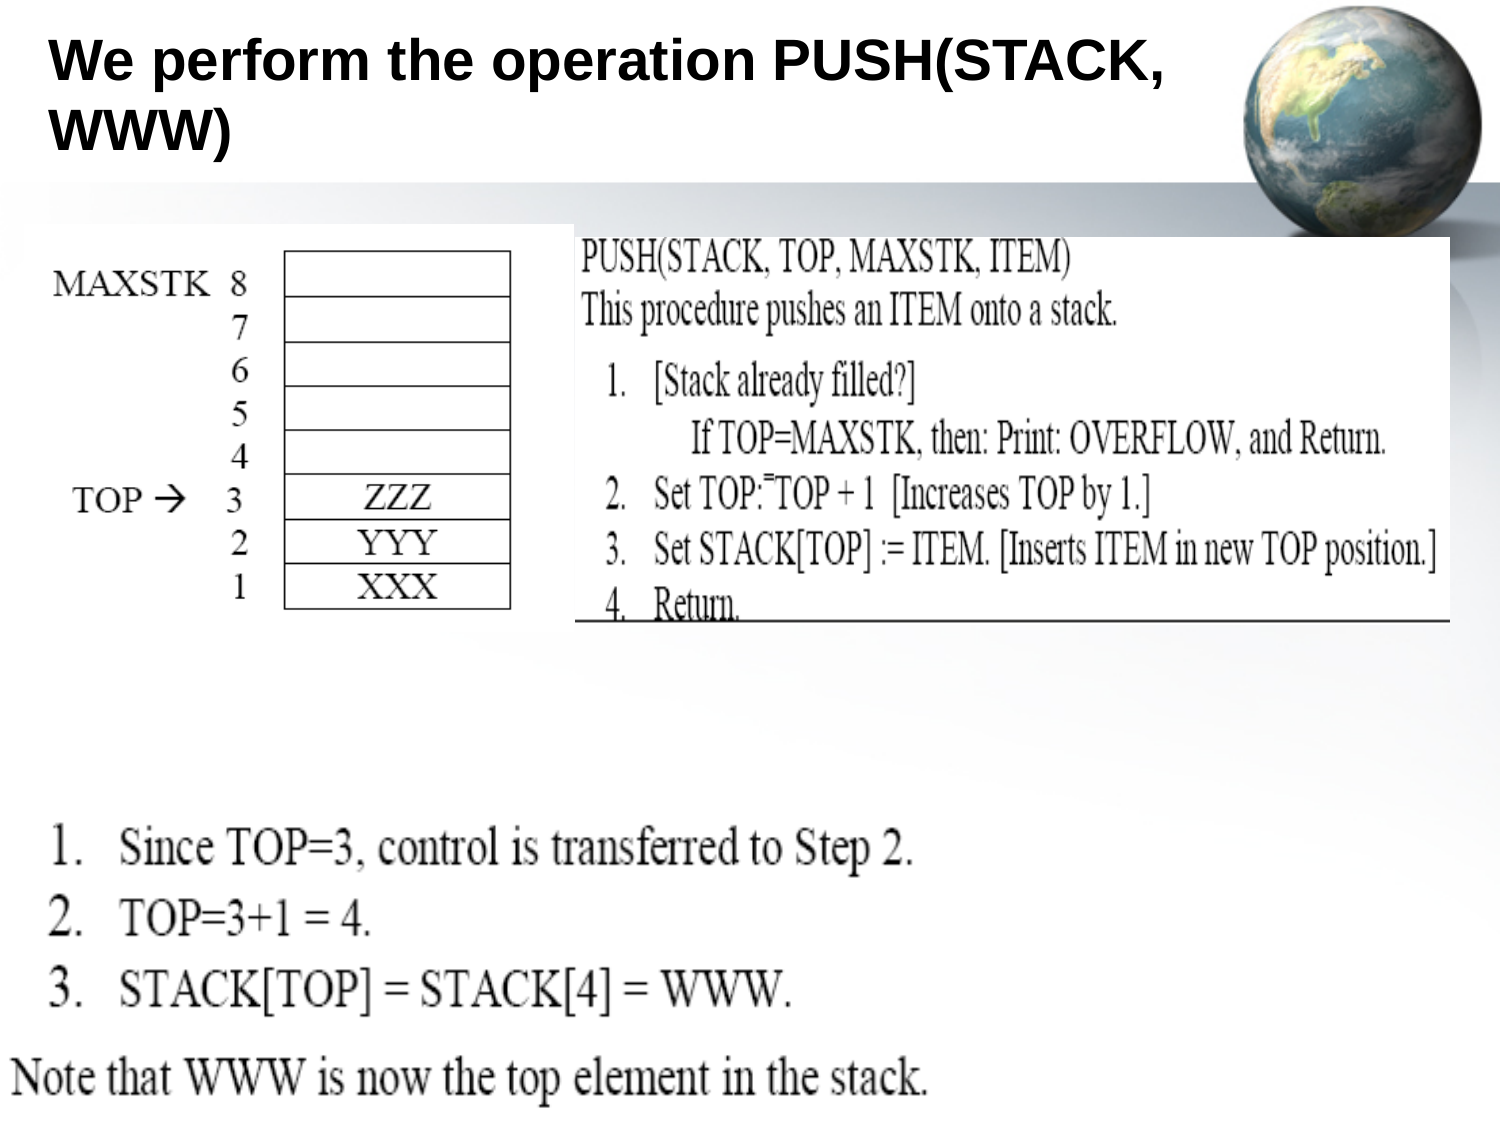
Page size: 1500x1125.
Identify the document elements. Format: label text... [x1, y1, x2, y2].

title We perform the operation PUSH(STACK, WWW) [33, 22, 1239, 162]
picture [0, 0, 1500, 1125]
